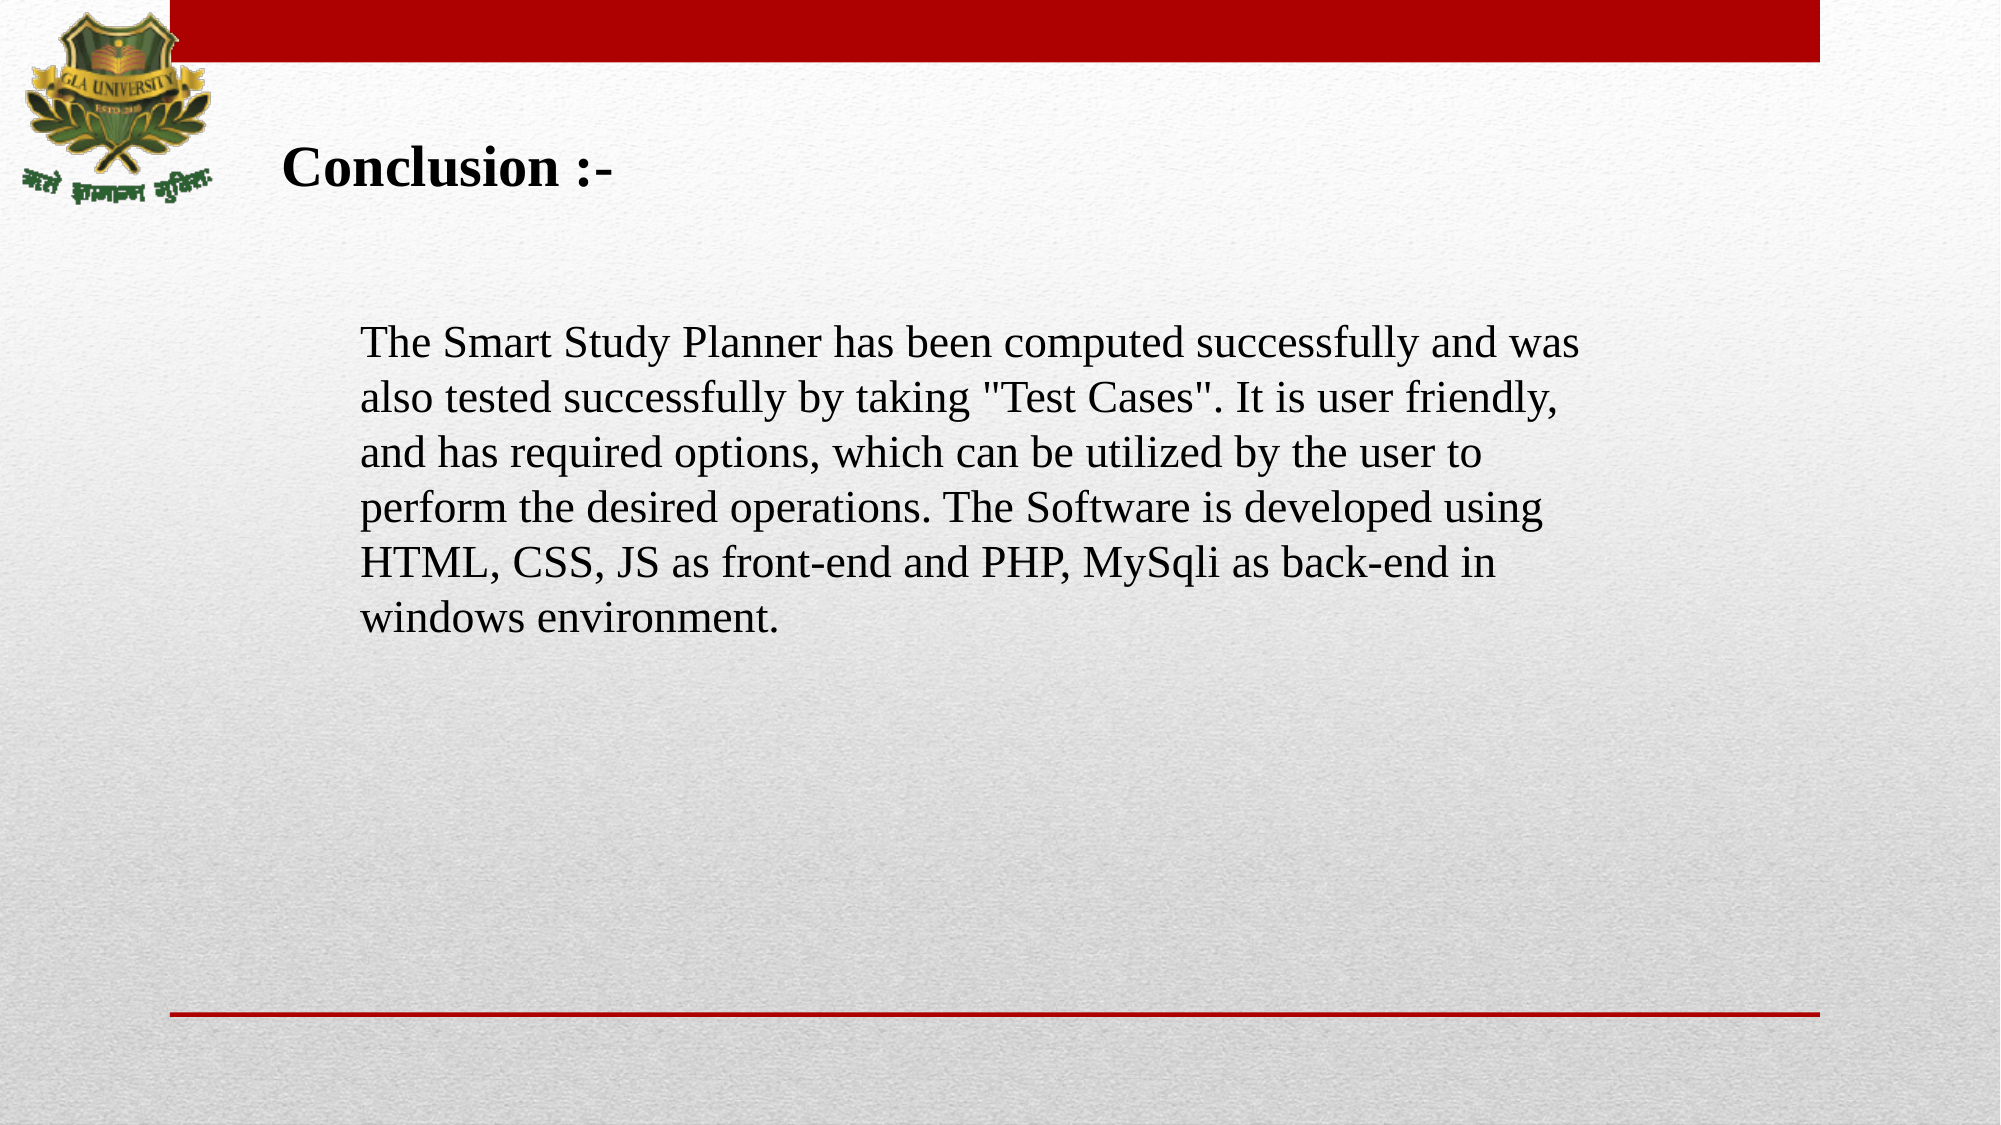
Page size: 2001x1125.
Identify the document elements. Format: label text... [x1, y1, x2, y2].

picture [0, 10, 359, 209]
text_box Conclusion :- [266, 120, 889, 250]
text_box The Smart Study Planner has been computed successfully and was also tested successfully by taking "Test Cases". It is user friendly, and has required options, which can be utilized by the user to perform the desired operations. The Software is developed using HTML, CSS, JS as front-end and PHP, MySqli as back-end in windows environment. [345, 304, 1624, 649]
